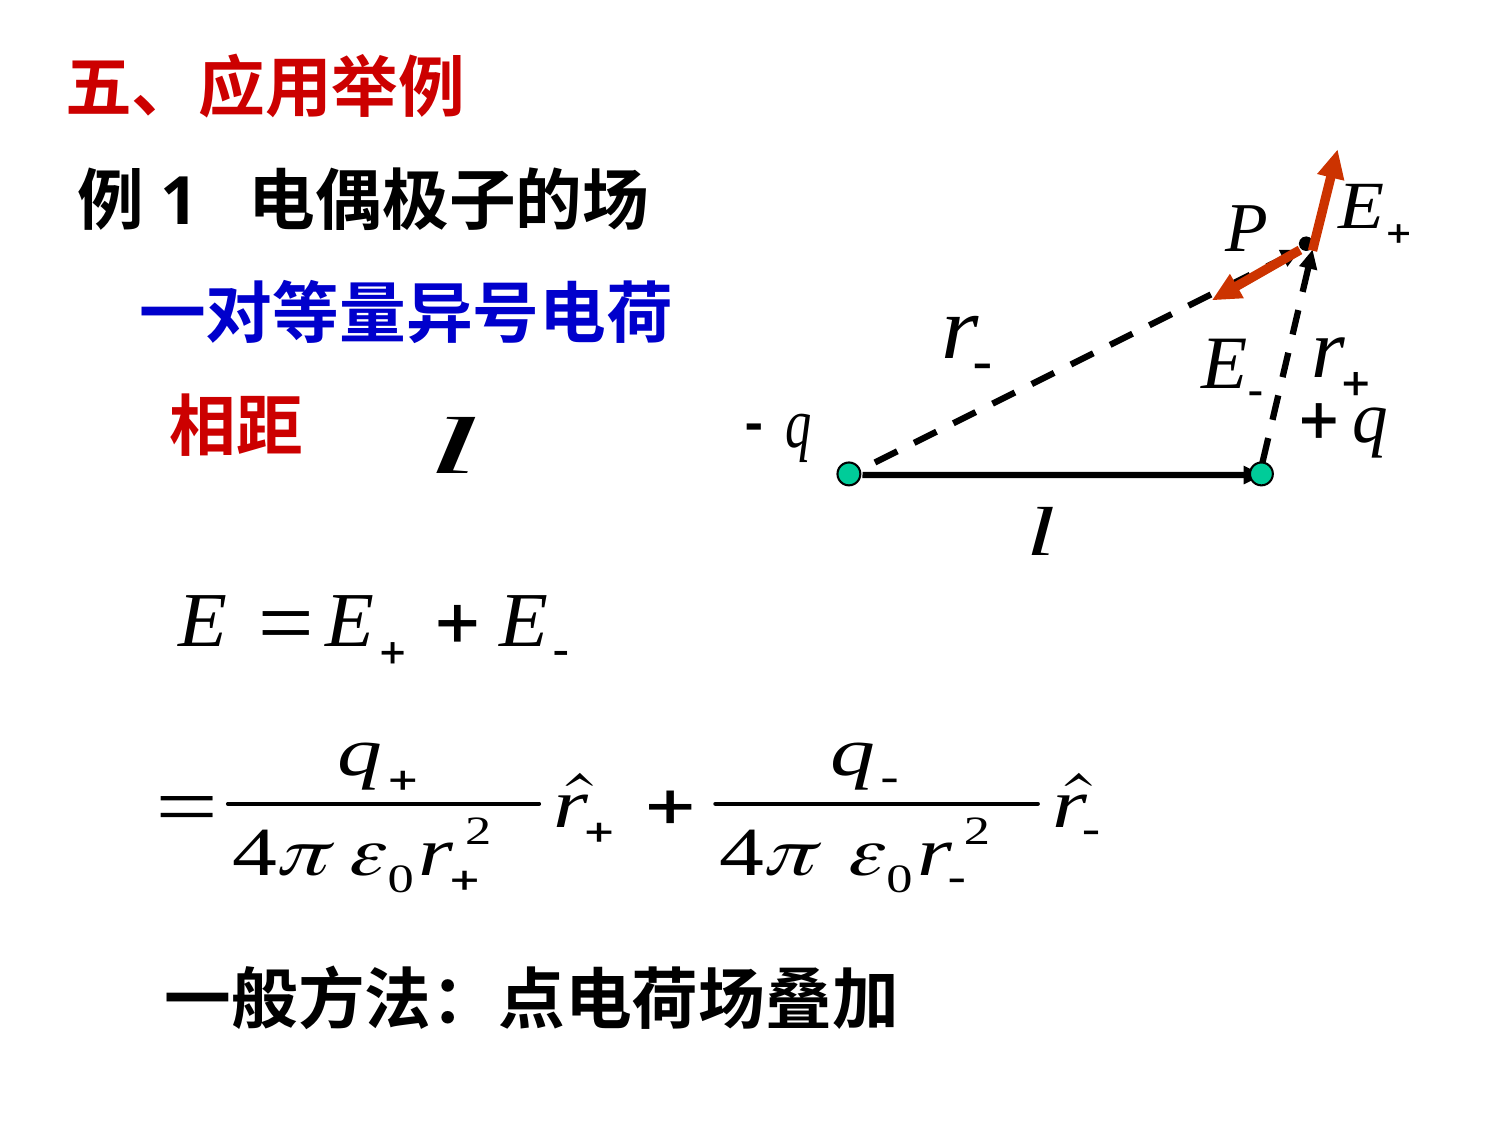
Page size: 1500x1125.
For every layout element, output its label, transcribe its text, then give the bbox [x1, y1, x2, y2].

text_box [1187, 249, 1301, 420]
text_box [874, 249, 1257, 463]
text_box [162, 562, 596, 680]
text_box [1312, 149, 1426, 258]
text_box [737, 387, 1401, 568]
text_box 例1 电偶极子的场 一对等量异号电荷 相距 [62, 149, 900, 472]
text_box 五、应用举例 [49, 37, 663, 133]
text_box 一般方法：点电荷场叠加 [150, 949, 1150, 1045]
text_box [137, 712, 1126, 926]
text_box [1262, 265, 1387, 463]
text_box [399, 399, 513, 488]
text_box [1212, 187, 1312, 264]
